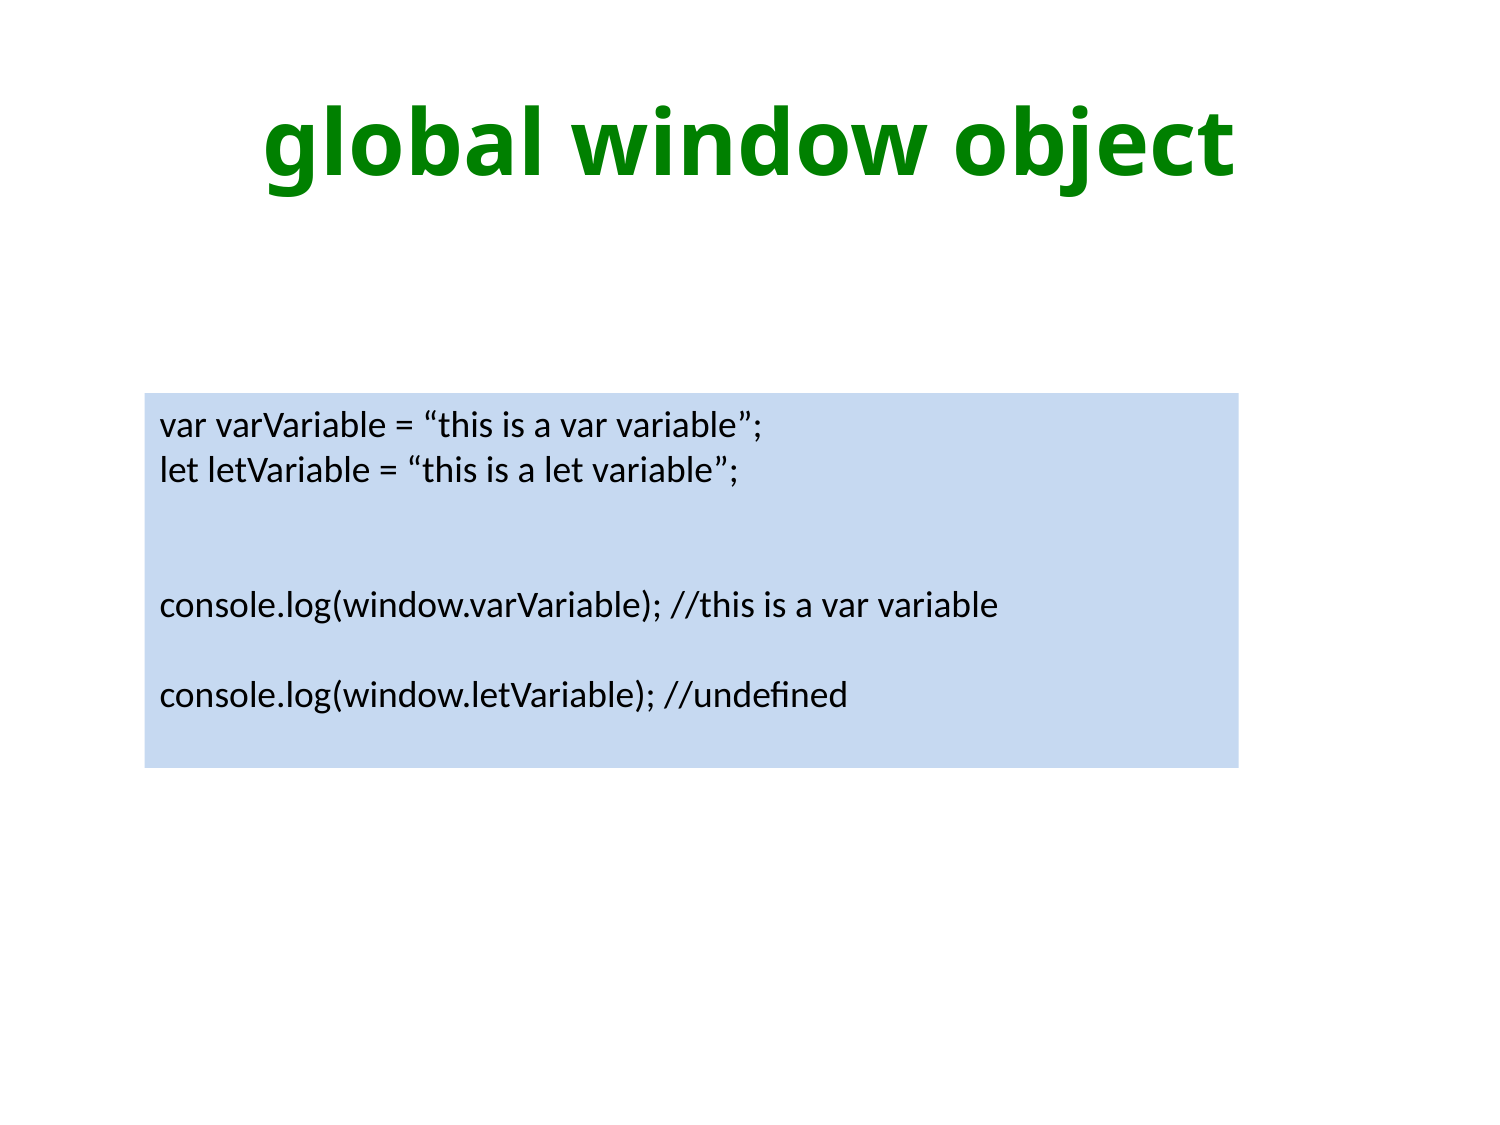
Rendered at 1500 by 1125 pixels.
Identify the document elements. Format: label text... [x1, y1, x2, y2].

title global window object [75, 45, 1425, 233]
text_box var varVariable = “this is a var variable”; let letVariable = “this is a let variable”; console.log(window.varVariable); //this is a var variable console.log(window.letVariable); //undefined [144, 393, 1239, 768]
